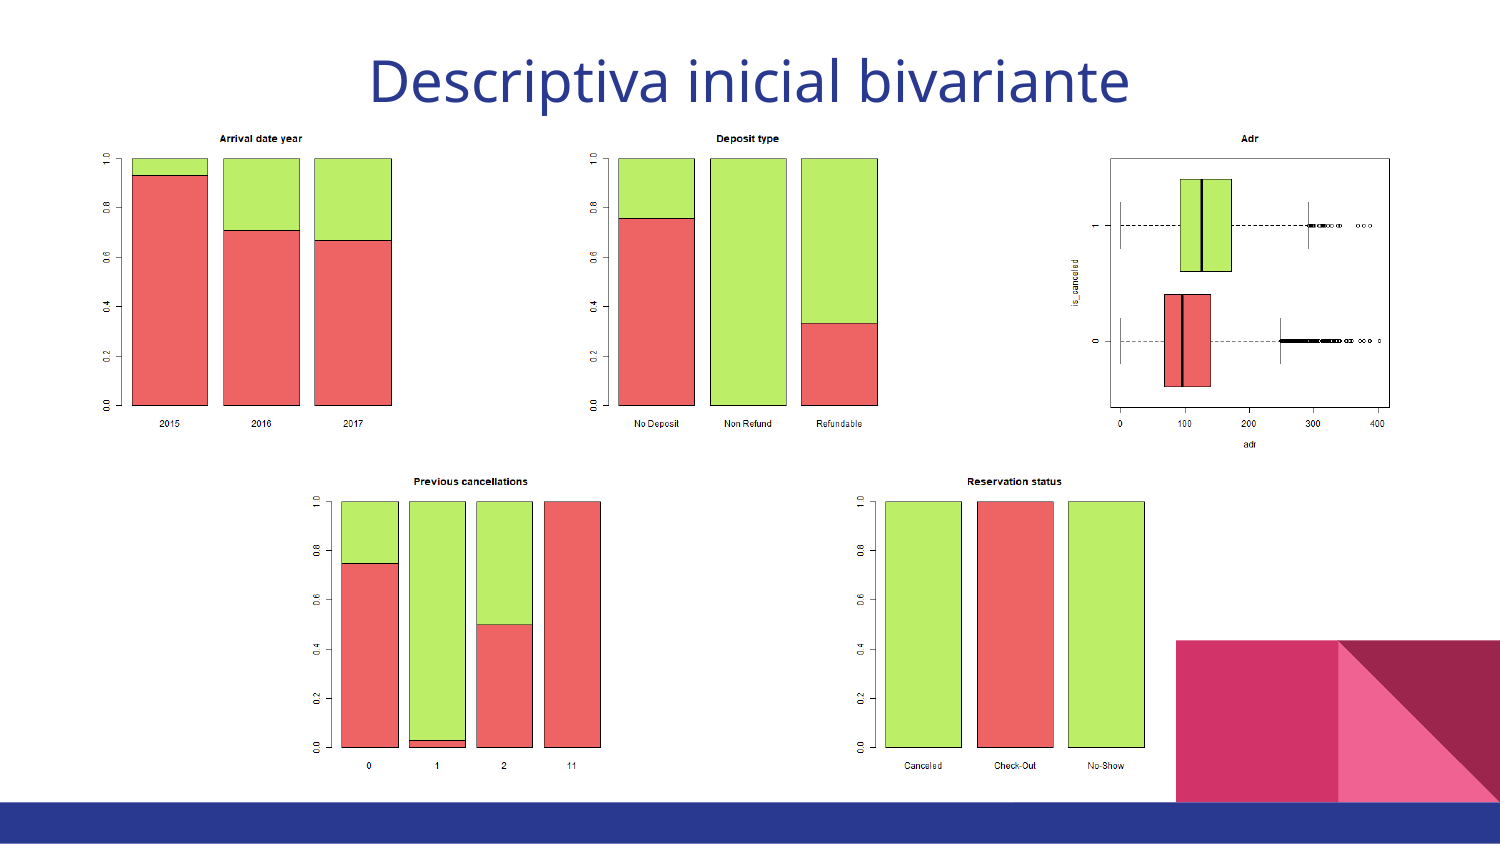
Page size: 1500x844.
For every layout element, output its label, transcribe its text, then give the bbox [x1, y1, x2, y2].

title Descriptiva inicial bivariante [51, 29, 1449, 130]
picture [79, 116, 1411, 803]
